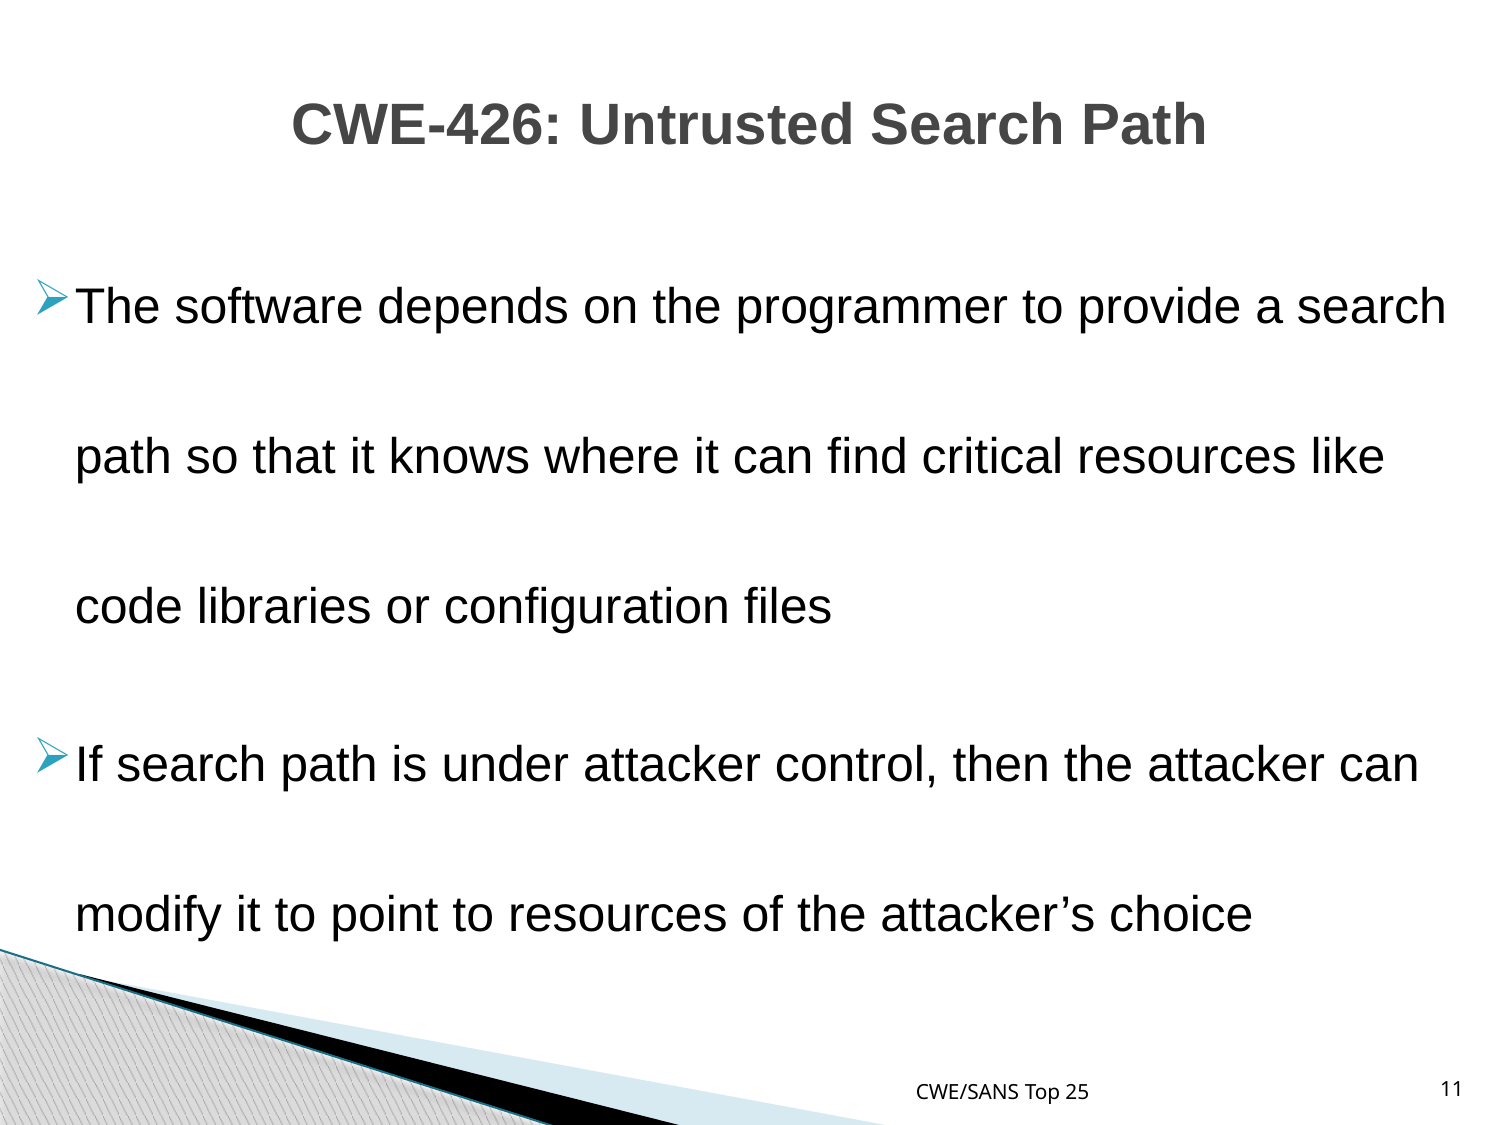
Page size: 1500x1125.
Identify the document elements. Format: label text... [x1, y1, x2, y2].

list The software depends on the programmer to provide a search path so that it knows where it can find critical resources like code libraries or configuration files If search path is under attacker control, then the attacker can modify it to point to resources of the attacker’s choice [0, 243, 1500, 1052]
footer CWE/SANS Top 25 [718, 1051, 1105, 1112]
slide_number 11 [1418, 1051, 1479, 1112]
title CWE-426: Untrusted Search Path [0, 0, 1500, 243]
